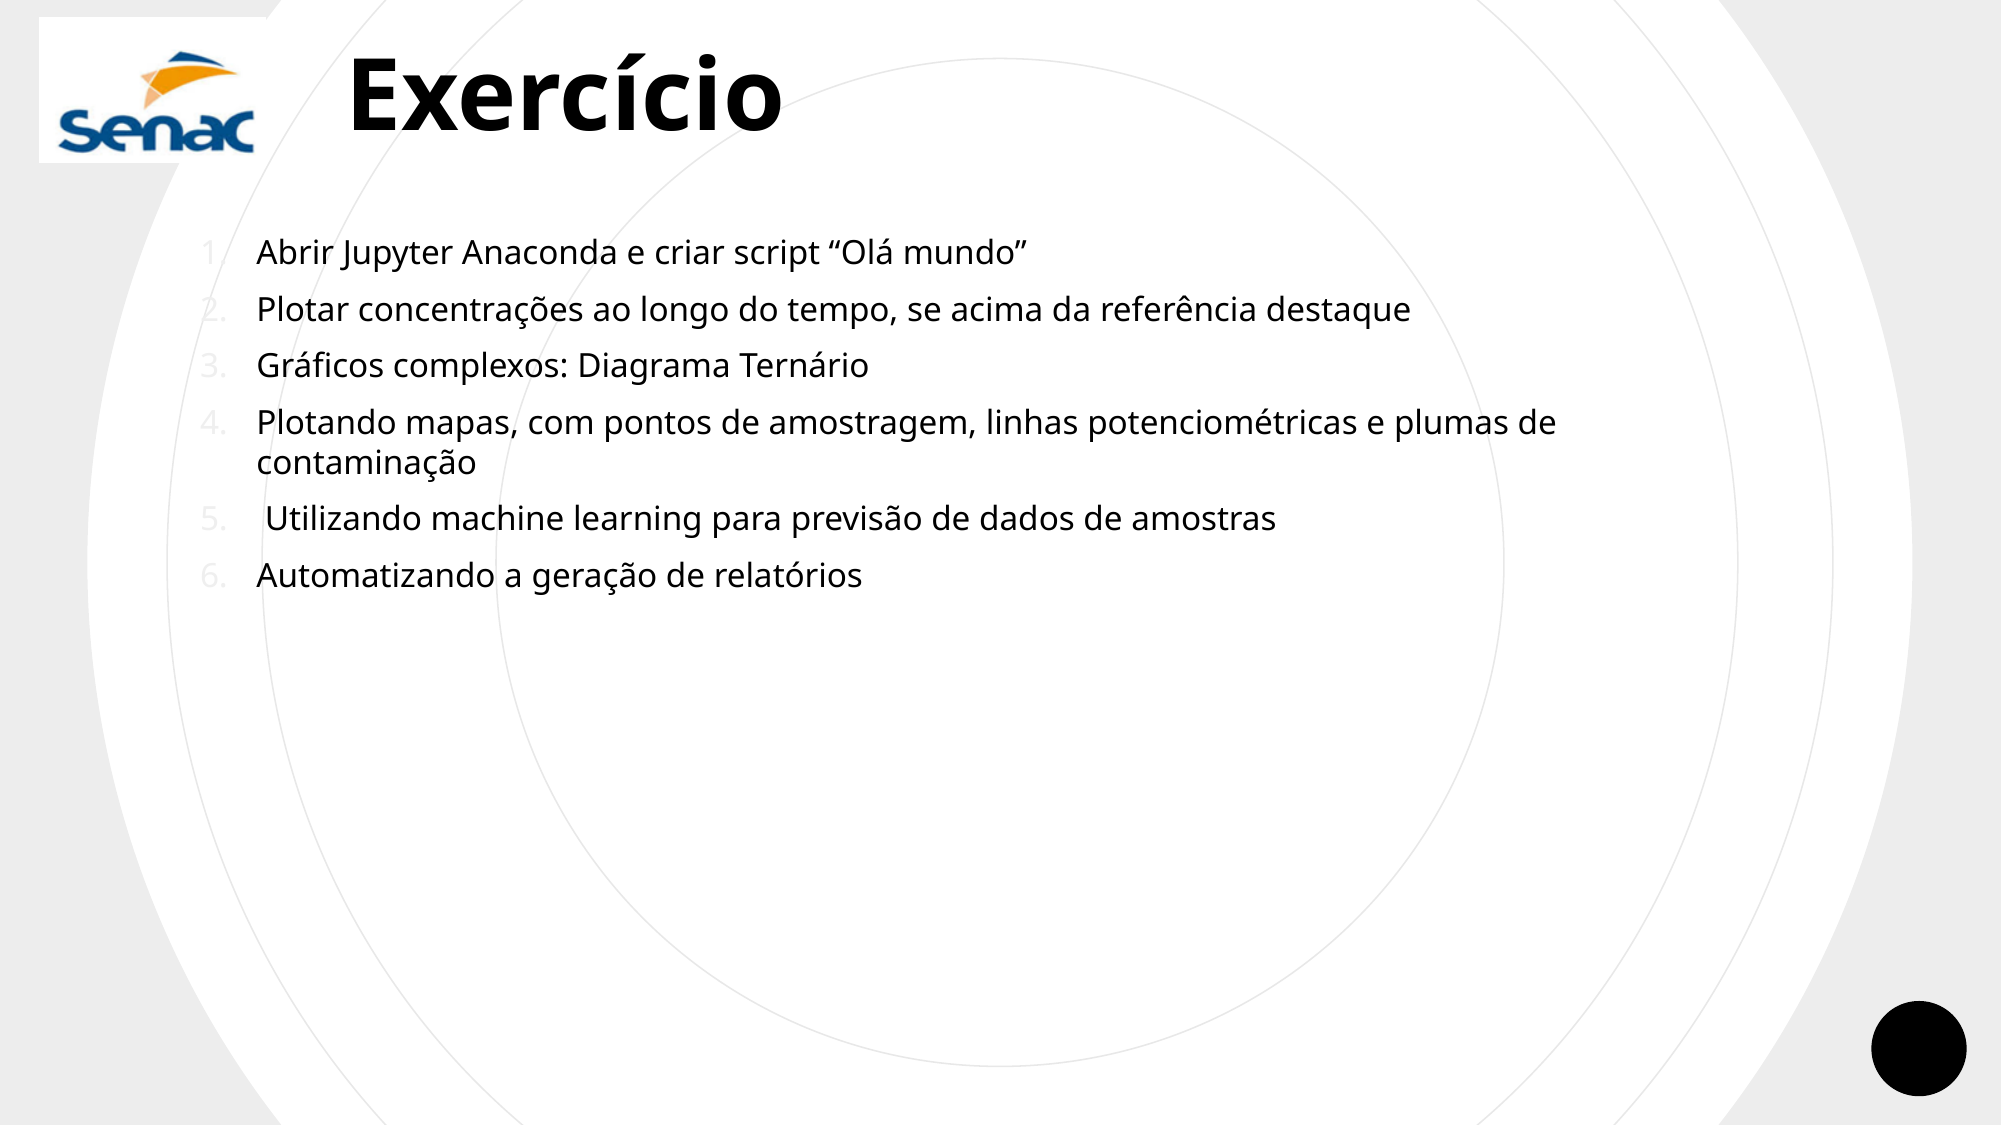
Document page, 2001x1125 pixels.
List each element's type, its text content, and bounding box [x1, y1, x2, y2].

list Exercício [325, 30, 1000, 151]
picture [39, 17, 266, 164]
text_box Abrir Jupyter Anaconda e criar script “Olá mundo” Plotar concentrações ao longo do tempo, se acima da referência destaque Gráficos complexos: Diagrama Ternário Plotando mapas, com pontos de amostragem, linhas potenciométricas e plumas de contaminação Utilizando machine learning para previsão de dados de amostras Automatizando a geração de relatórios [180, 211, 1581, 692]
